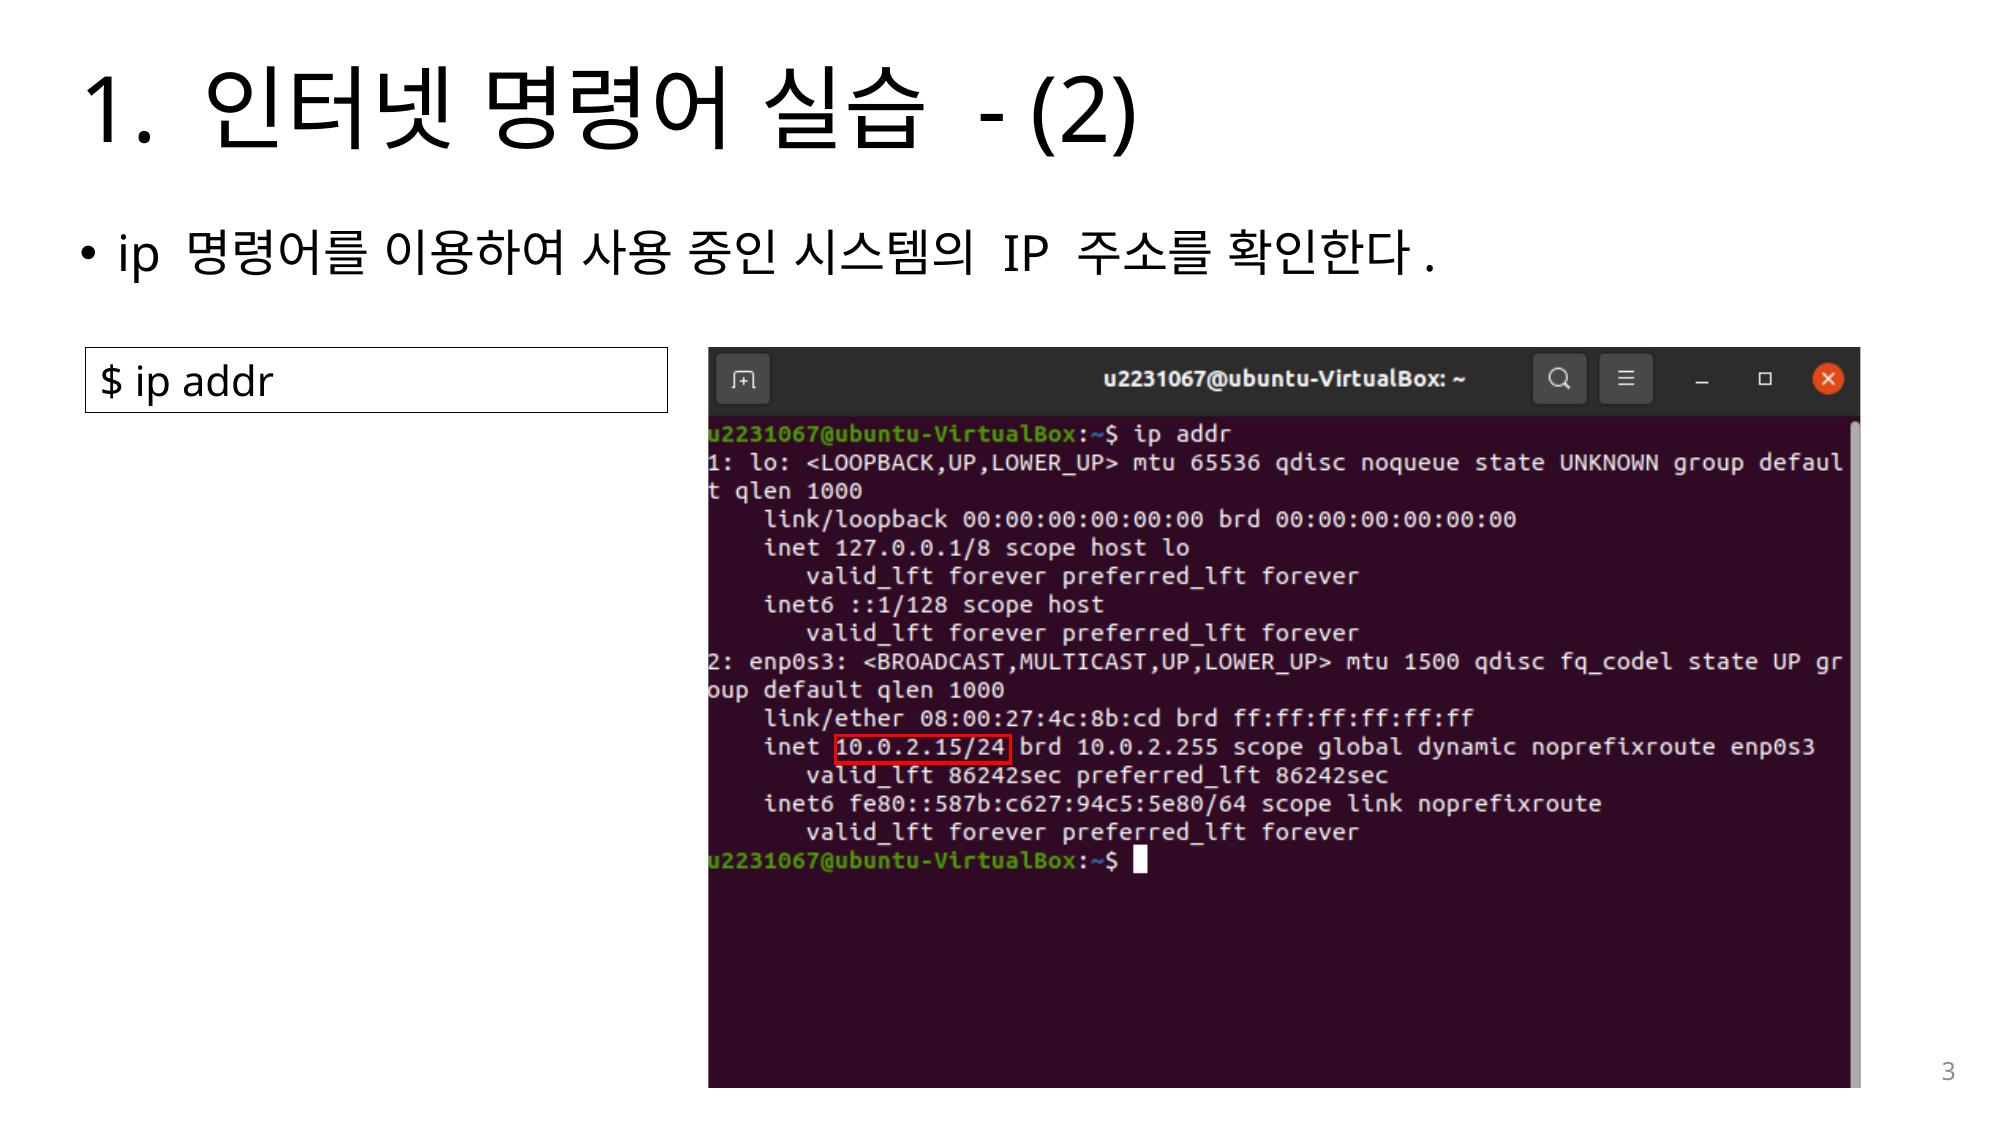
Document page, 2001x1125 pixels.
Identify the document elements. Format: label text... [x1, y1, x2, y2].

title 1. 인터넷 명령어 실습 - (2) [64, 44, 1925, 183]
list ip 명령어를 이용하여 사용 중인 시스템의 IP 주소를 확인한다. [64, 220, 1936, 1012]
slide_number 3 [1520, 1042, 1971, 1103]
picture [708, 347, 1861, 1088]
text_box $ ip addr [85, 347, 668, 413]
